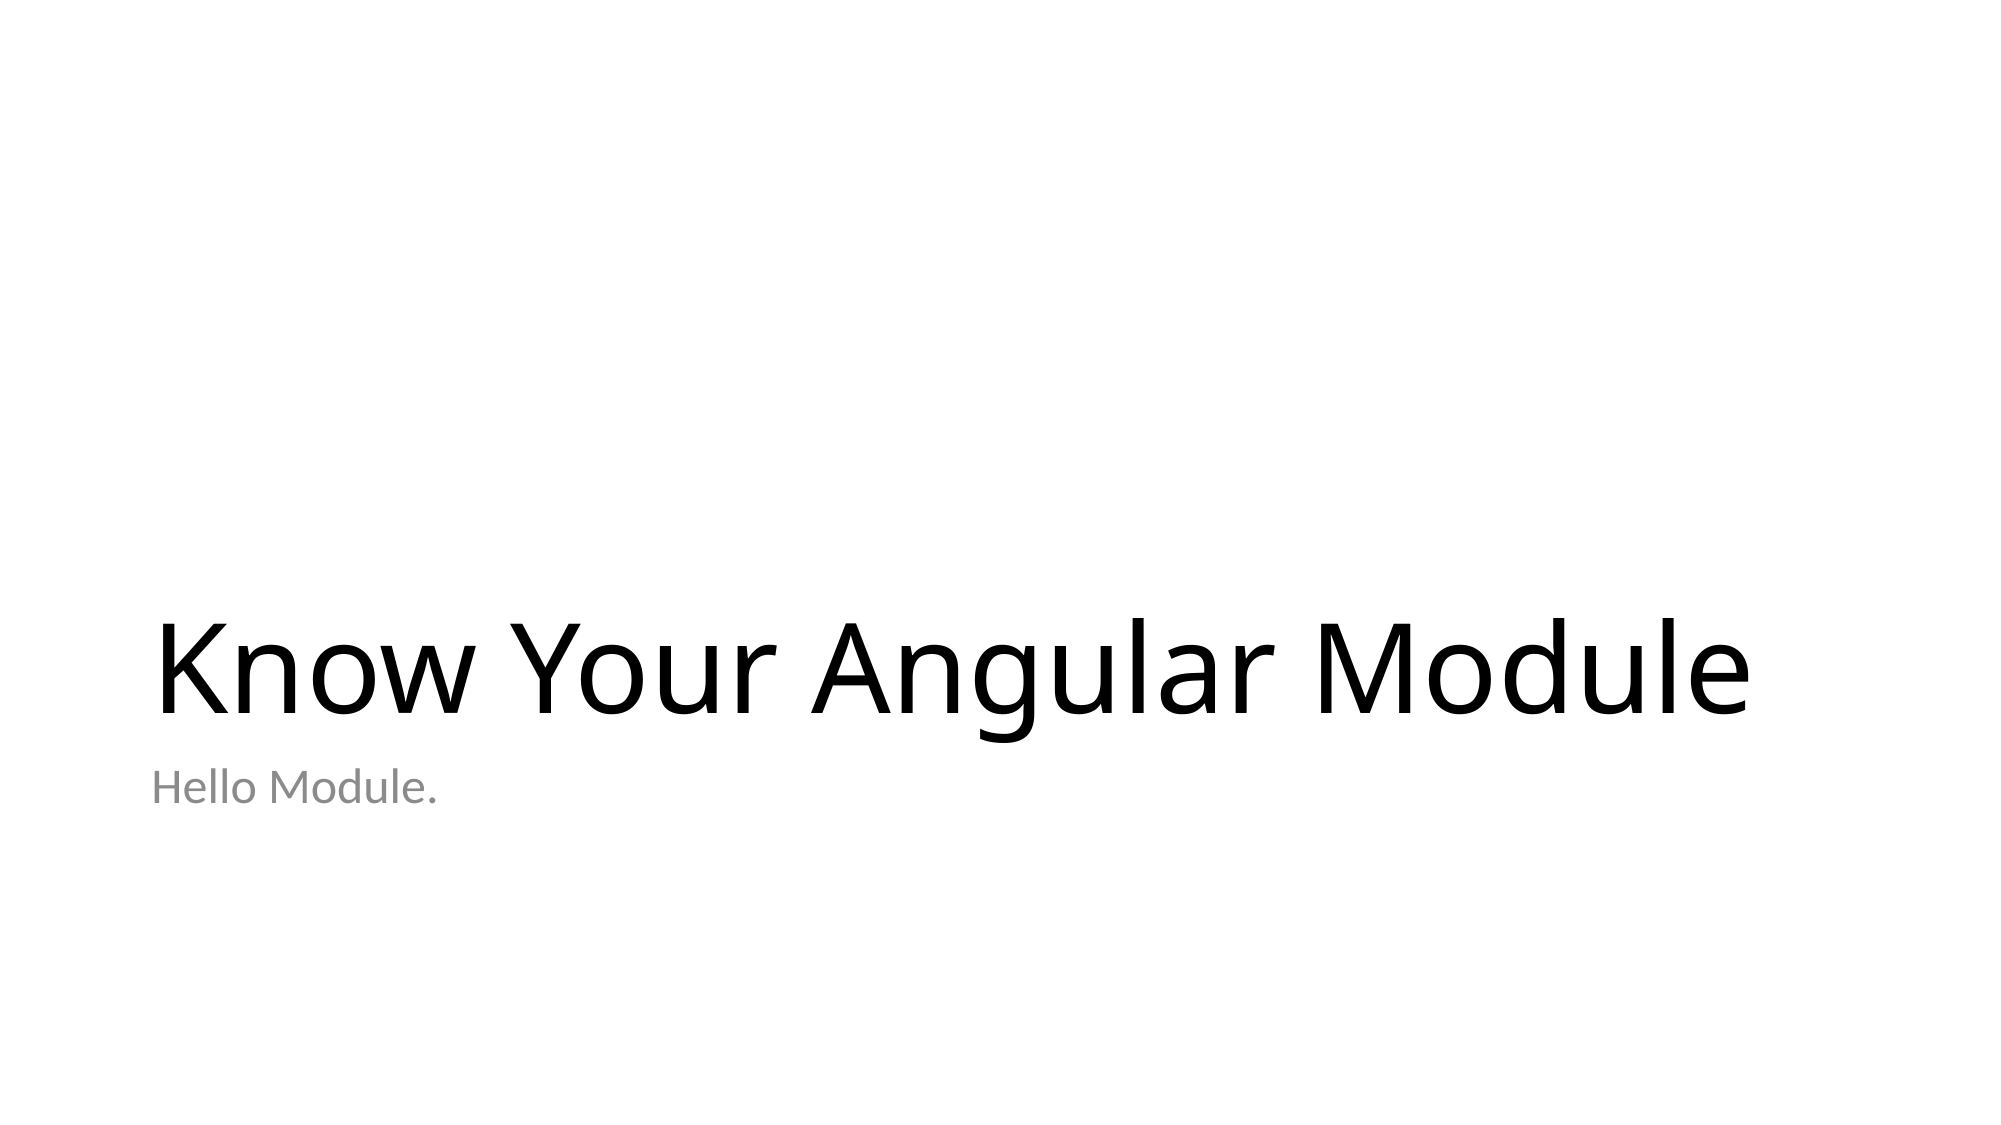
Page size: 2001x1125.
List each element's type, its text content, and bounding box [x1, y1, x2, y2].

title Know Your Angular Module [136, 280, 1862, 749]
list Hello Module. [136, 752, 1862, 999]
